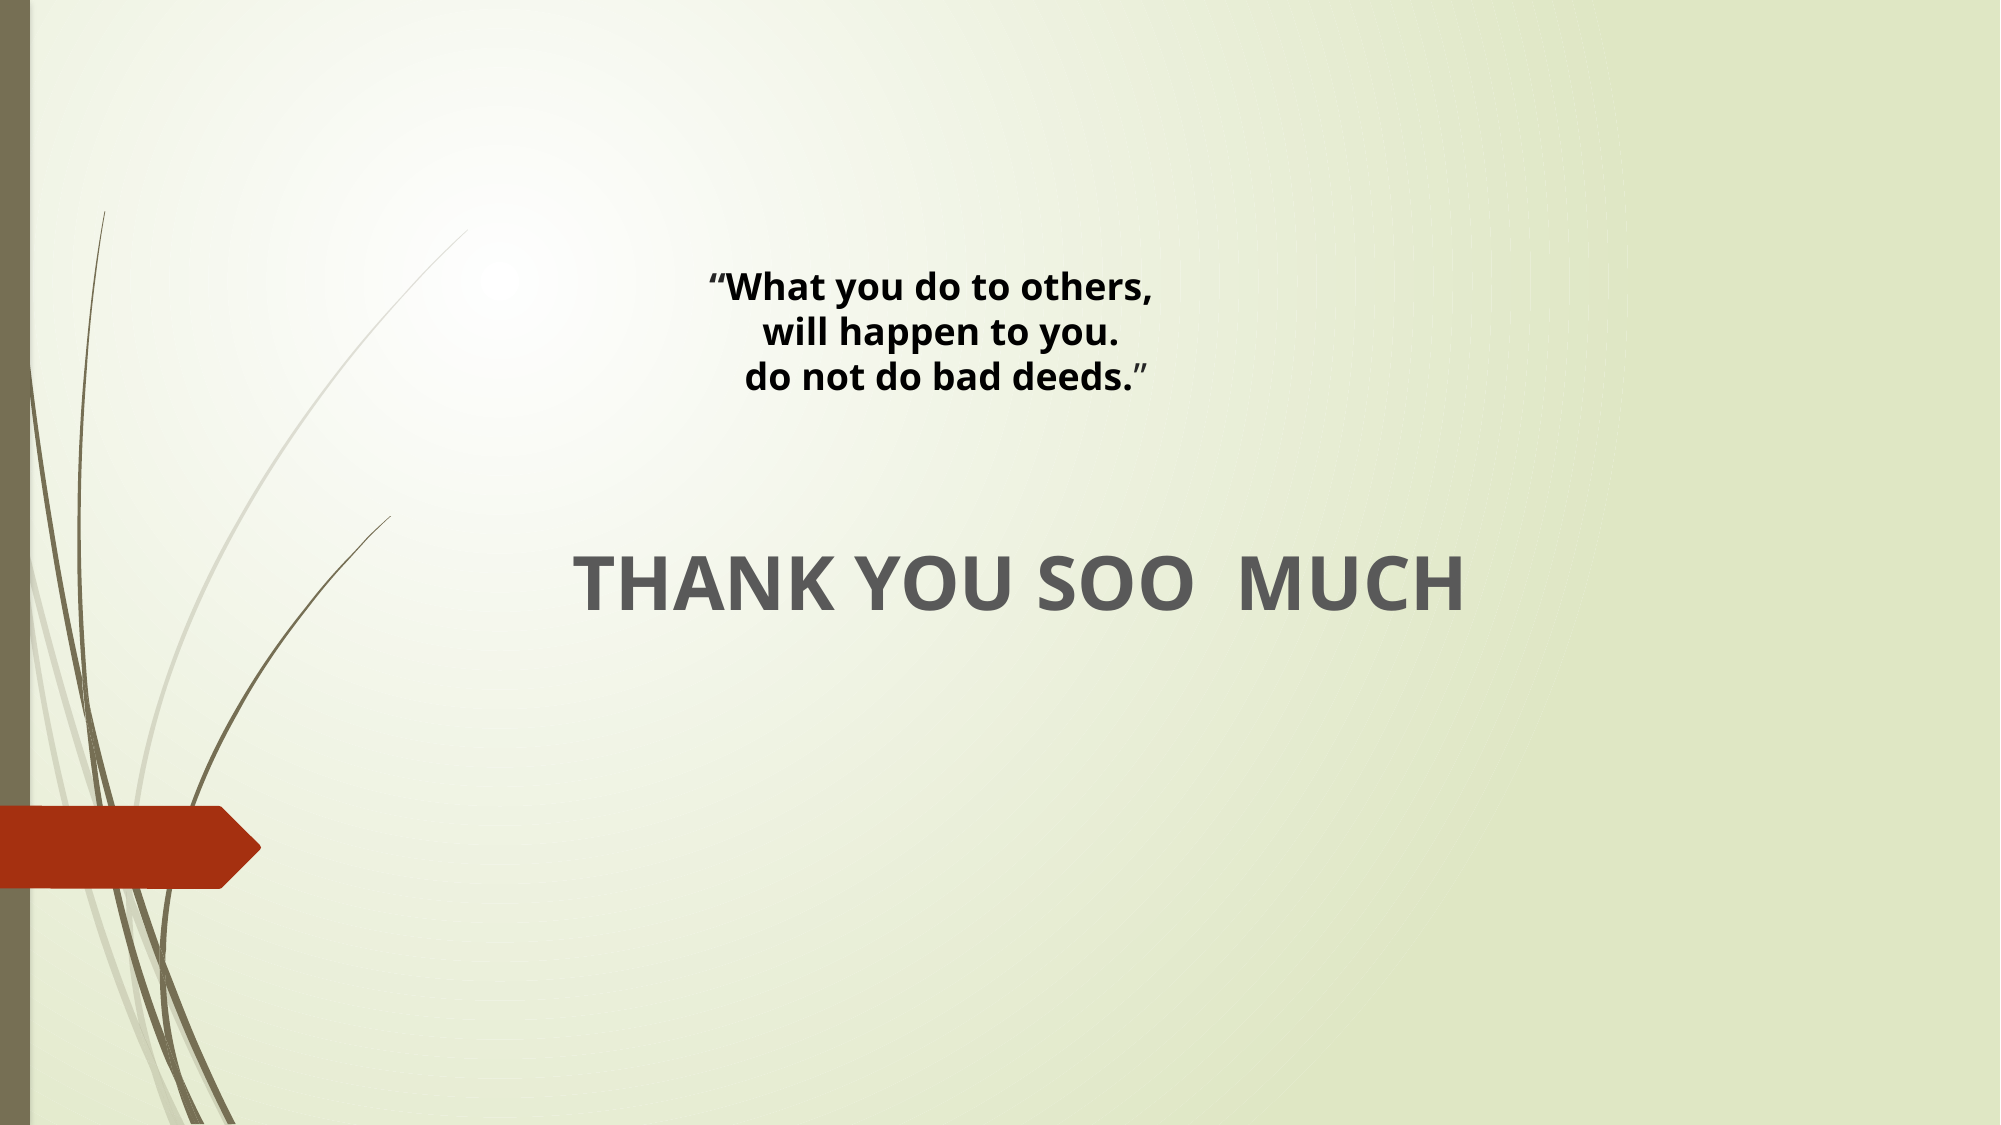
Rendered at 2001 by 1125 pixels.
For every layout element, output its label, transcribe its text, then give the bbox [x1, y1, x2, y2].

list THANK YOU SOO MUCH [289, 528, 1752, 649]
title “What you do to others, will happen to you. do not do bad deeds.” [204, 39, 1668, 406]
